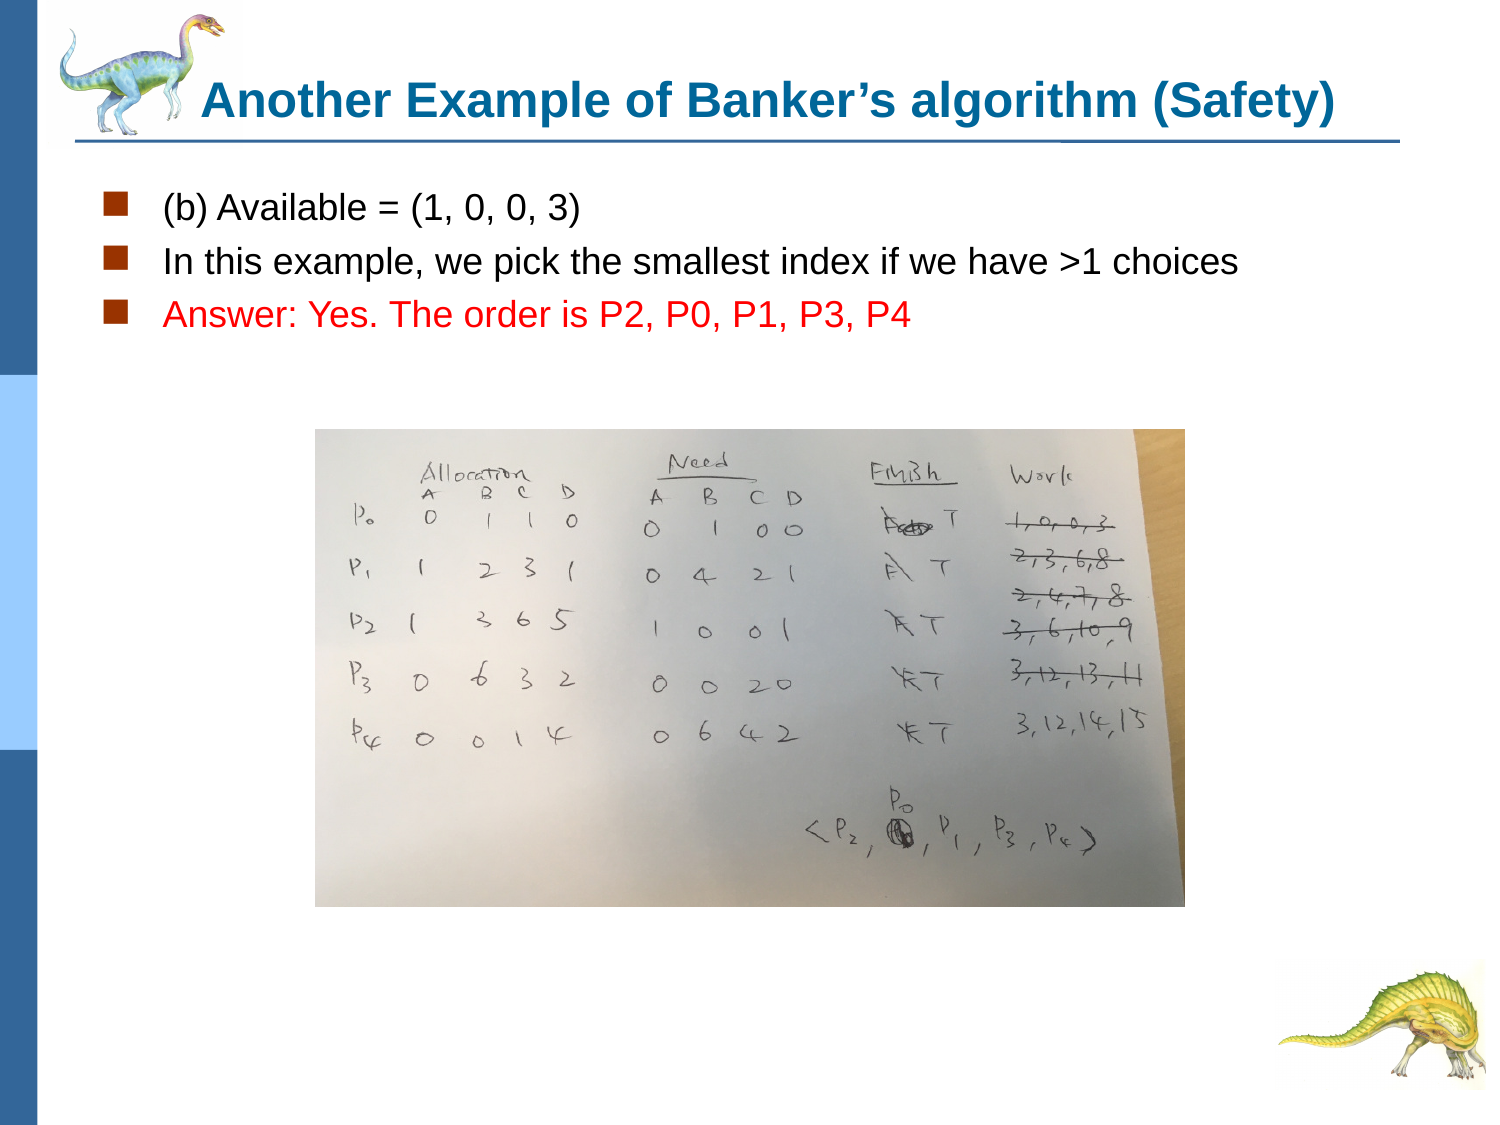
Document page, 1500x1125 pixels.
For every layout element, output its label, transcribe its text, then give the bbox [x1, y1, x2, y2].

picture [315, 428, 1185, 908]
text_box (b) Available = (1, 0, 0, 3) In this example, we pick the smallest index if we have >1 choices Answer: Yes. The order is P2, P0, P1, P3, P4 [91, 175, 1400, 919]
title Another Example of Banker’s algorithm (Safety) [76, 25, 1461, 136]
picture [1275, 959, 1486, 1090]
picture [46, 0, 243, 149]
